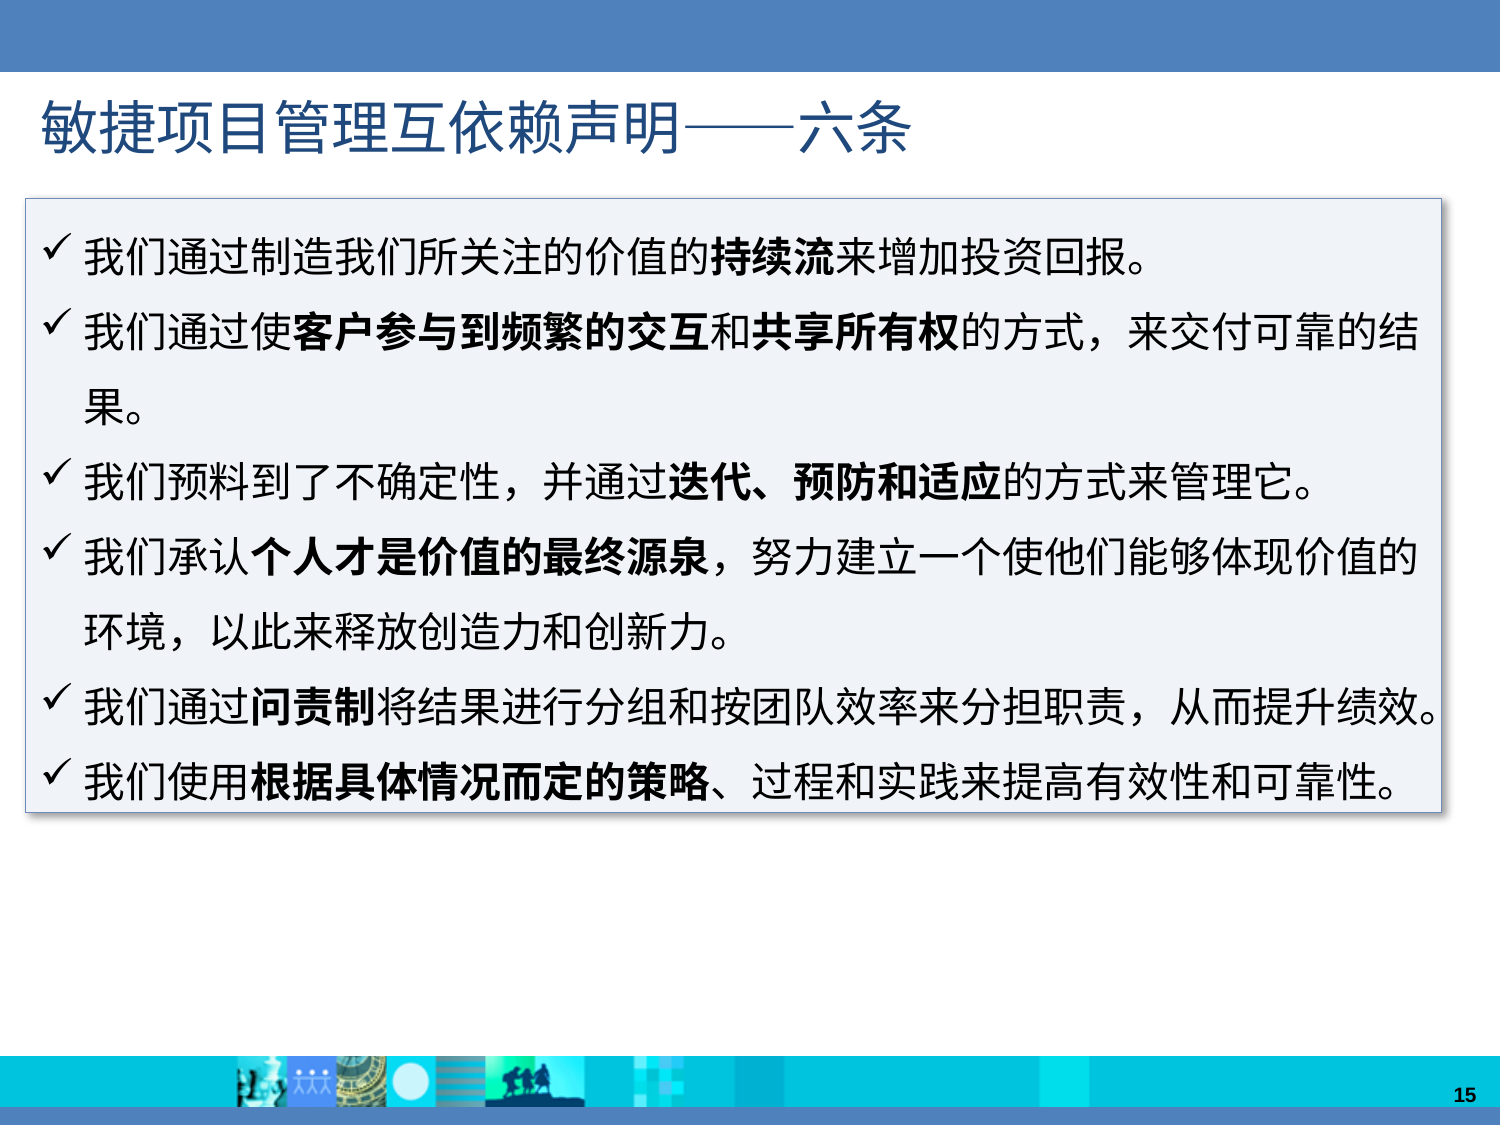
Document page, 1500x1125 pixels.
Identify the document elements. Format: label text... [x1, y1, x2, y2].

slide_number 15 [1366, 1081, 1477, 1107]
text_box 我们通过制造我们所关注的价值的持续流来增加投资回报。 我们通过使客户参与到频繁的交互和共享所有权的方式，来交付可靠的结果。 我们预料到了不确定性，并通过迭代、预防和适应的方式来管理它。 我们承认个人才是价值的最终源泉，努力建立一个使他们能够体现价值的环境，以此来释放创造力和创新力。 我们通过问责制将结果进行分组和按团队效率来分担职责，从而提升绩效。 我们使用根据具体情况而定的策略、过程和实践来提高有效性和可靠性。 [25, 198, 1442, 813]
picture [0, 1056, 1500, 1107]
title 敏捷项目管理互依赖声明——六条 [25, 91, 1477, 171]
